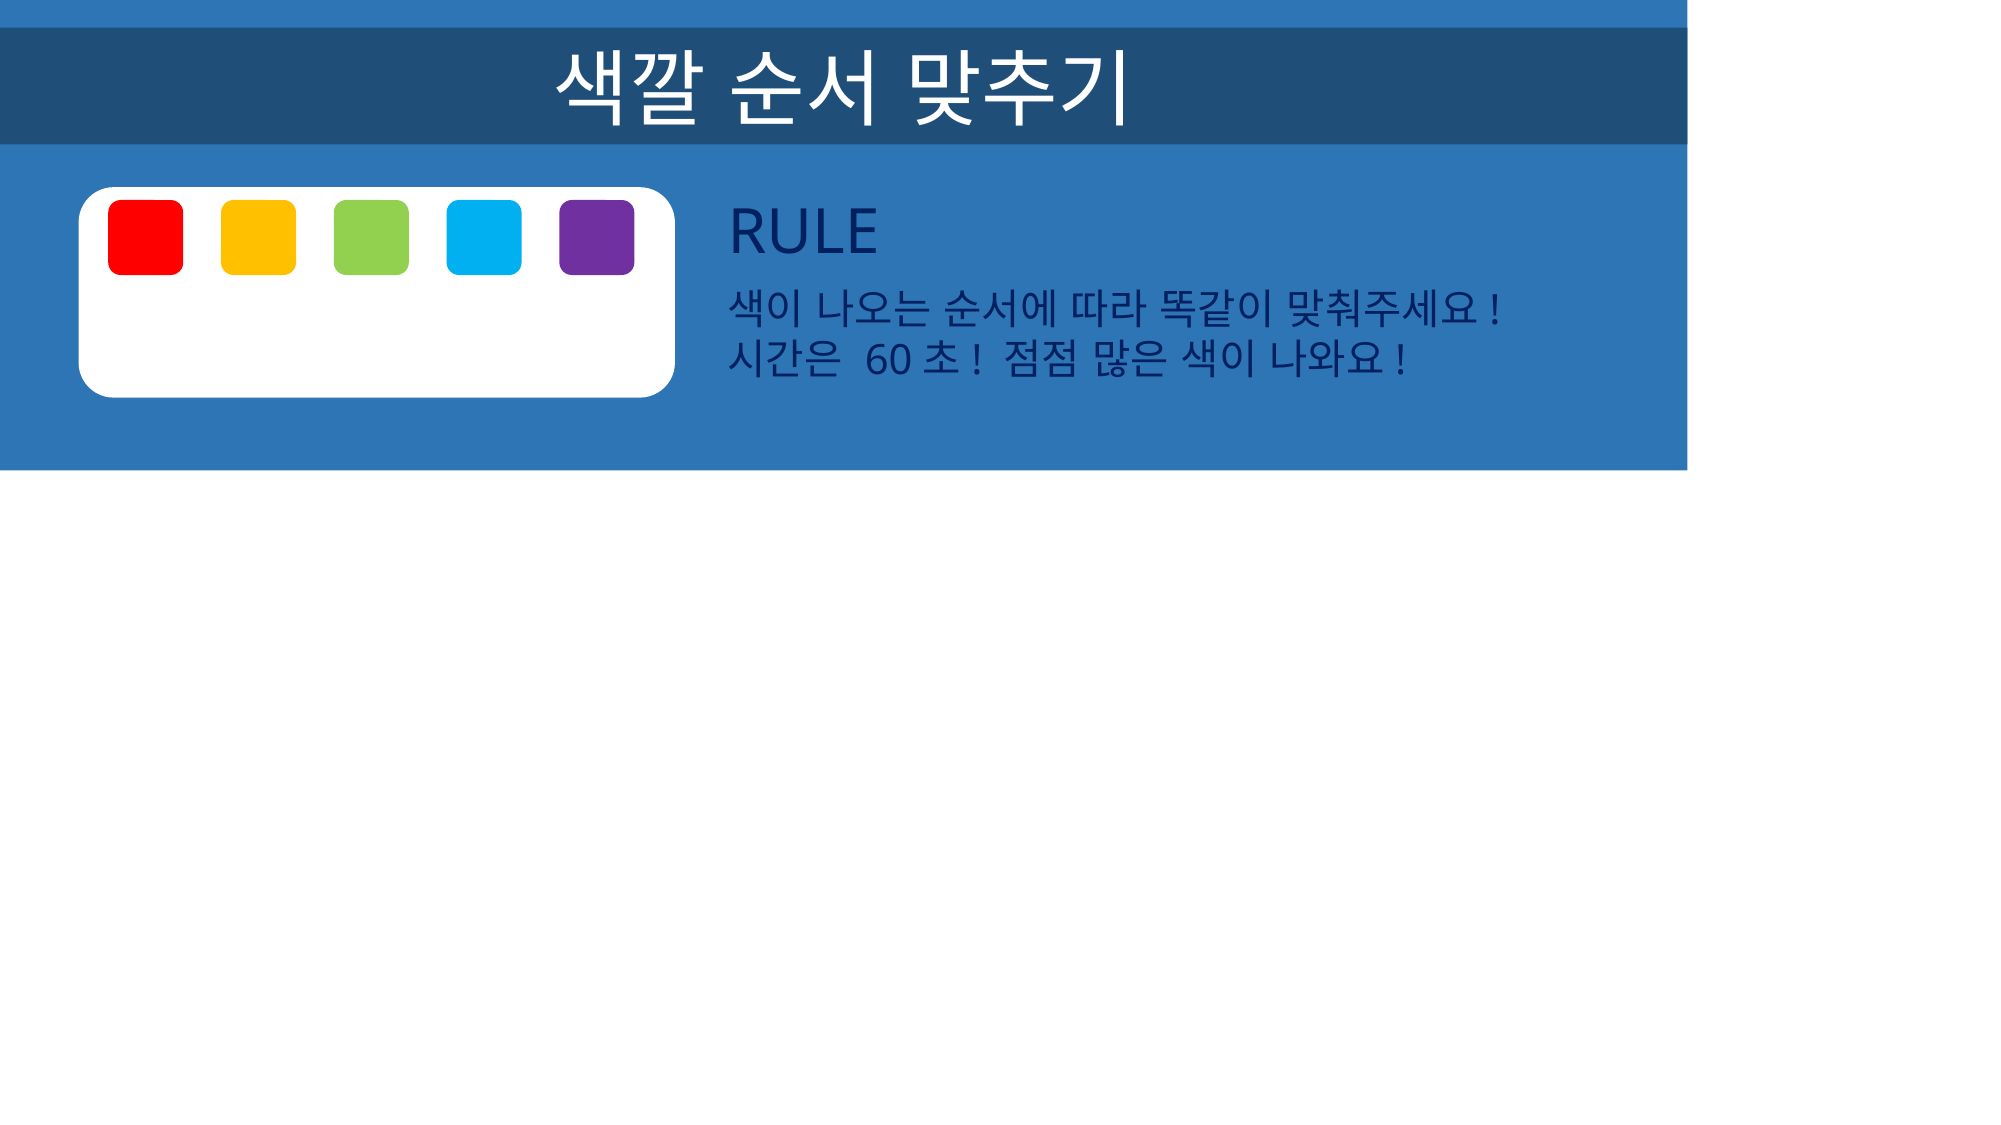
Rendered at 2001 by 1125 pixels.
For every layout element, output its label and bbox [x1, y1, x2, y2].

text_box [0, 0, 1688, 471]
